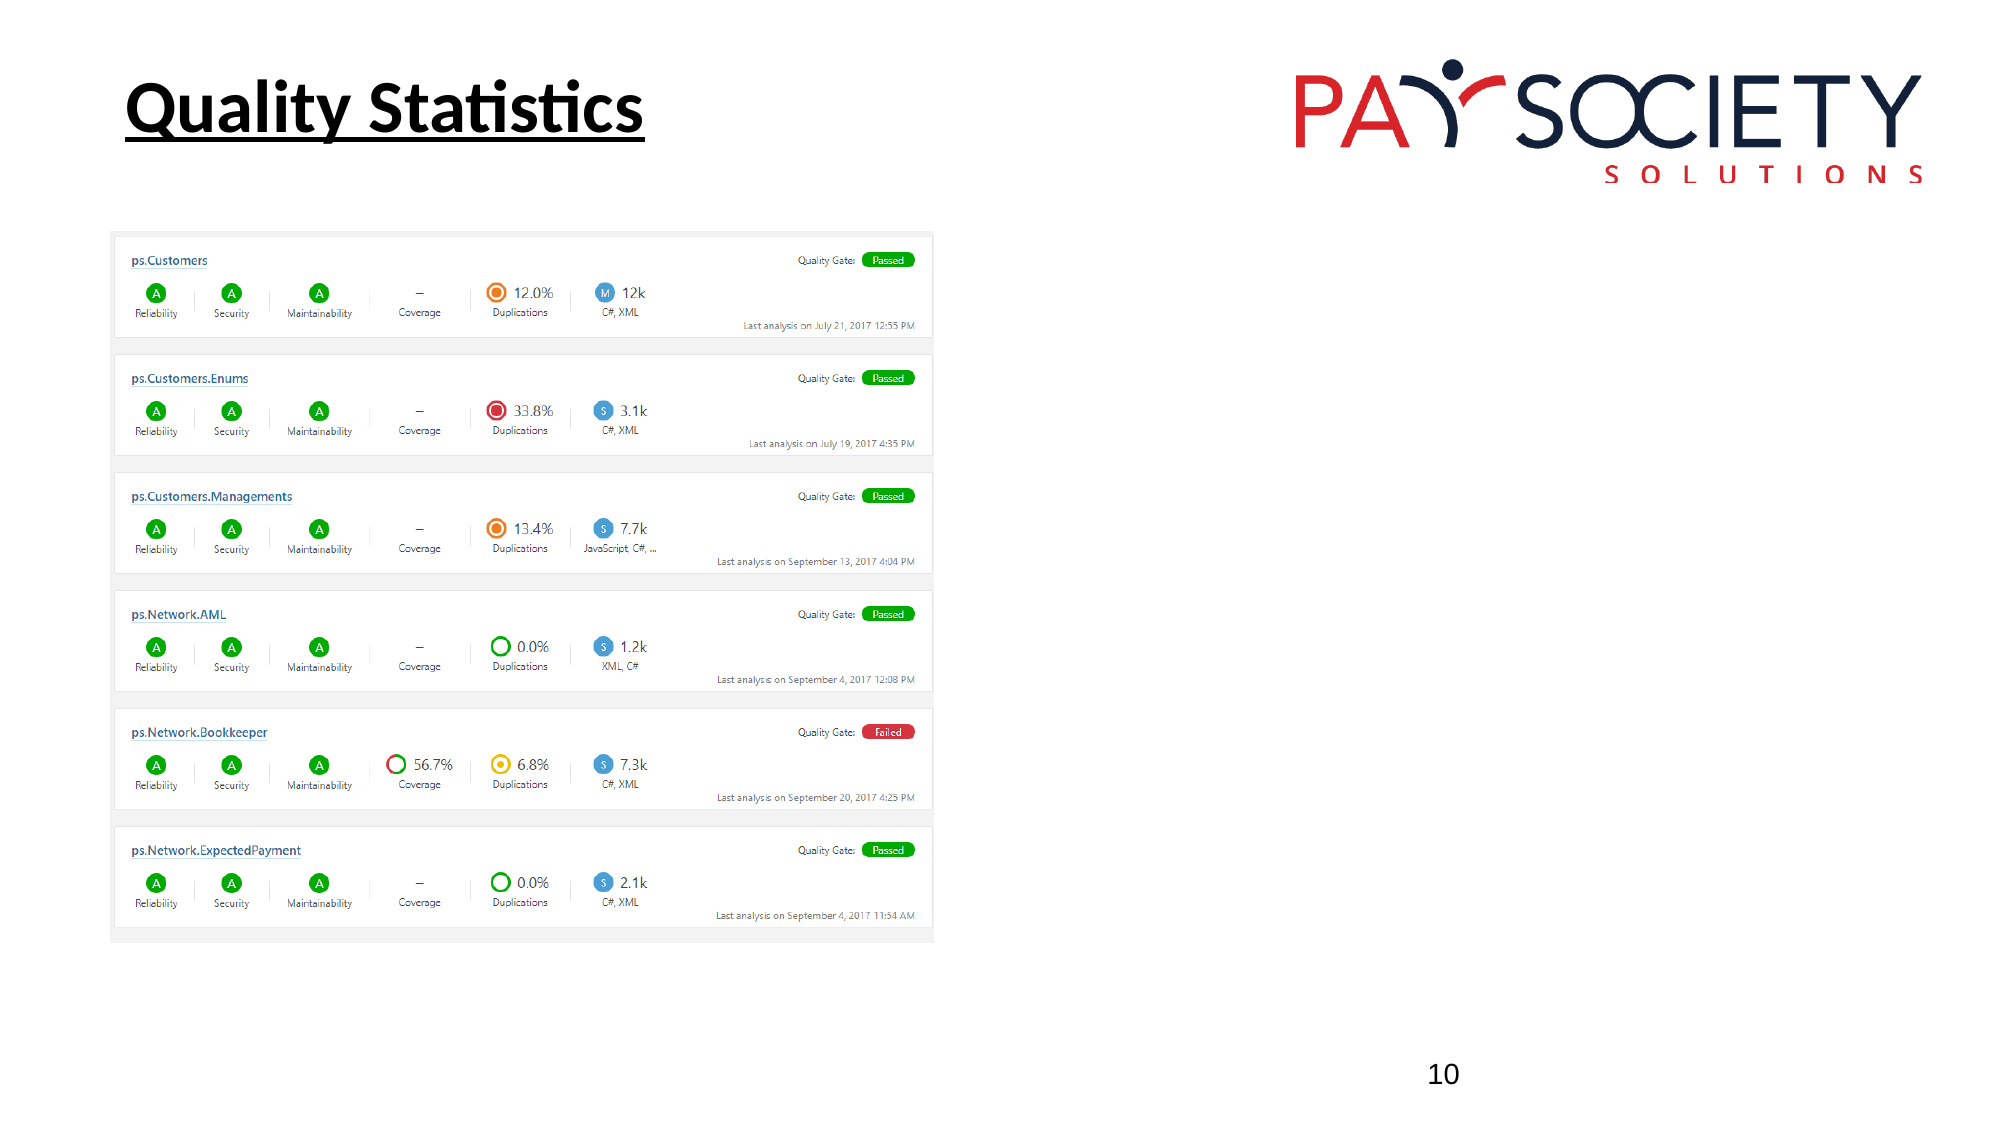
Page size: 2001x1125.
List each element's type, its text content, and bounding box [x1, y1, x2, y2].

text_box Quality Statistics [110, 59, 1180, 183]
slide_number 10 [1412, 1042, 1863, 1103]
picture [109, 231, 934, 943]
picture [1295, 59, 1922, 184]
